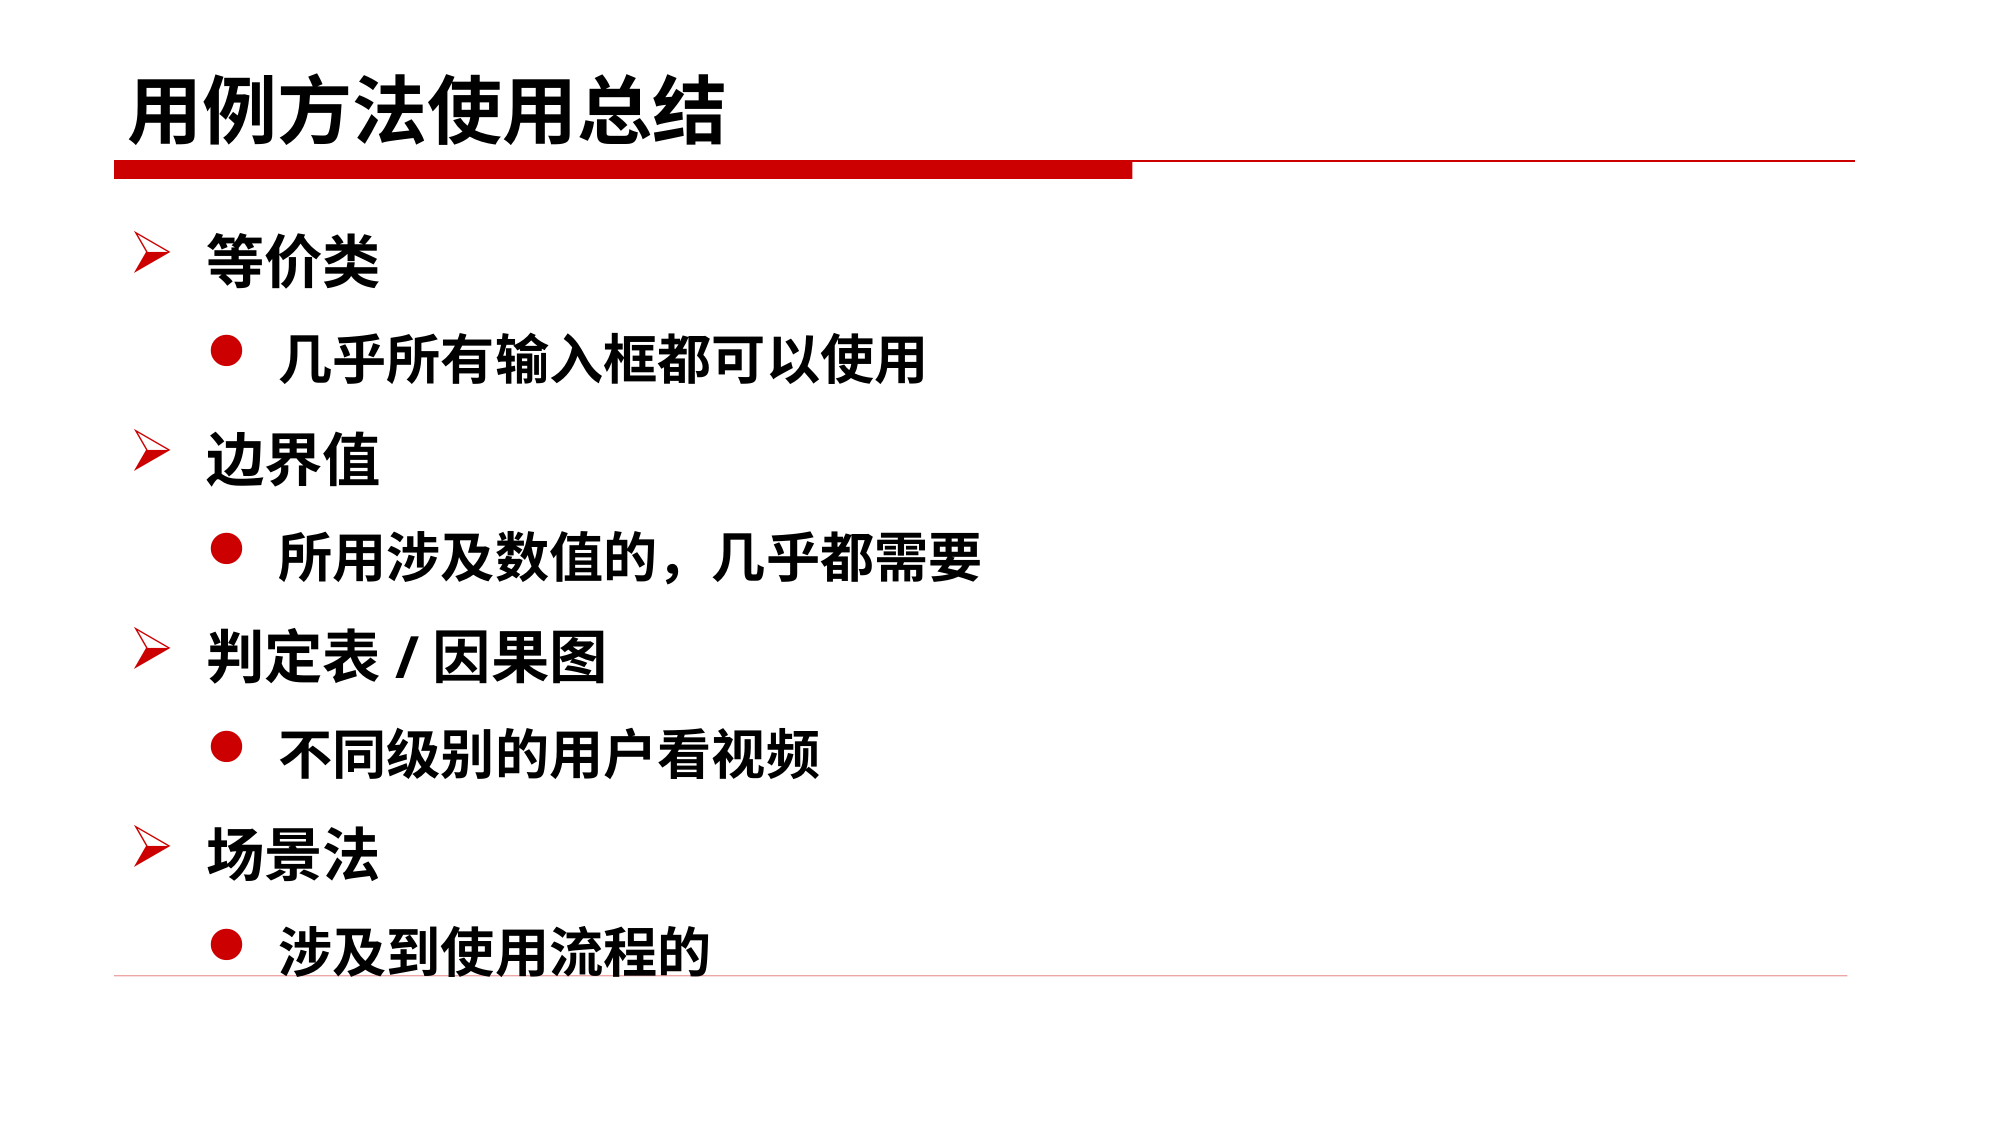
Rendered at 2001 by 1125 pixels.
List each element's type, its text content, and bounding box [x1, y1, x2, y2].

list 等价类 几乎所有输入框都可以使用 边界值 所用涉及数值的，几乎都需要 判定表/因果图 不同级别的用户看视频 场景法 涉及到使用流程的 [114, 196, 1068, 897]
title 用例方法使用总结 [112, 42, 1863, 161]
